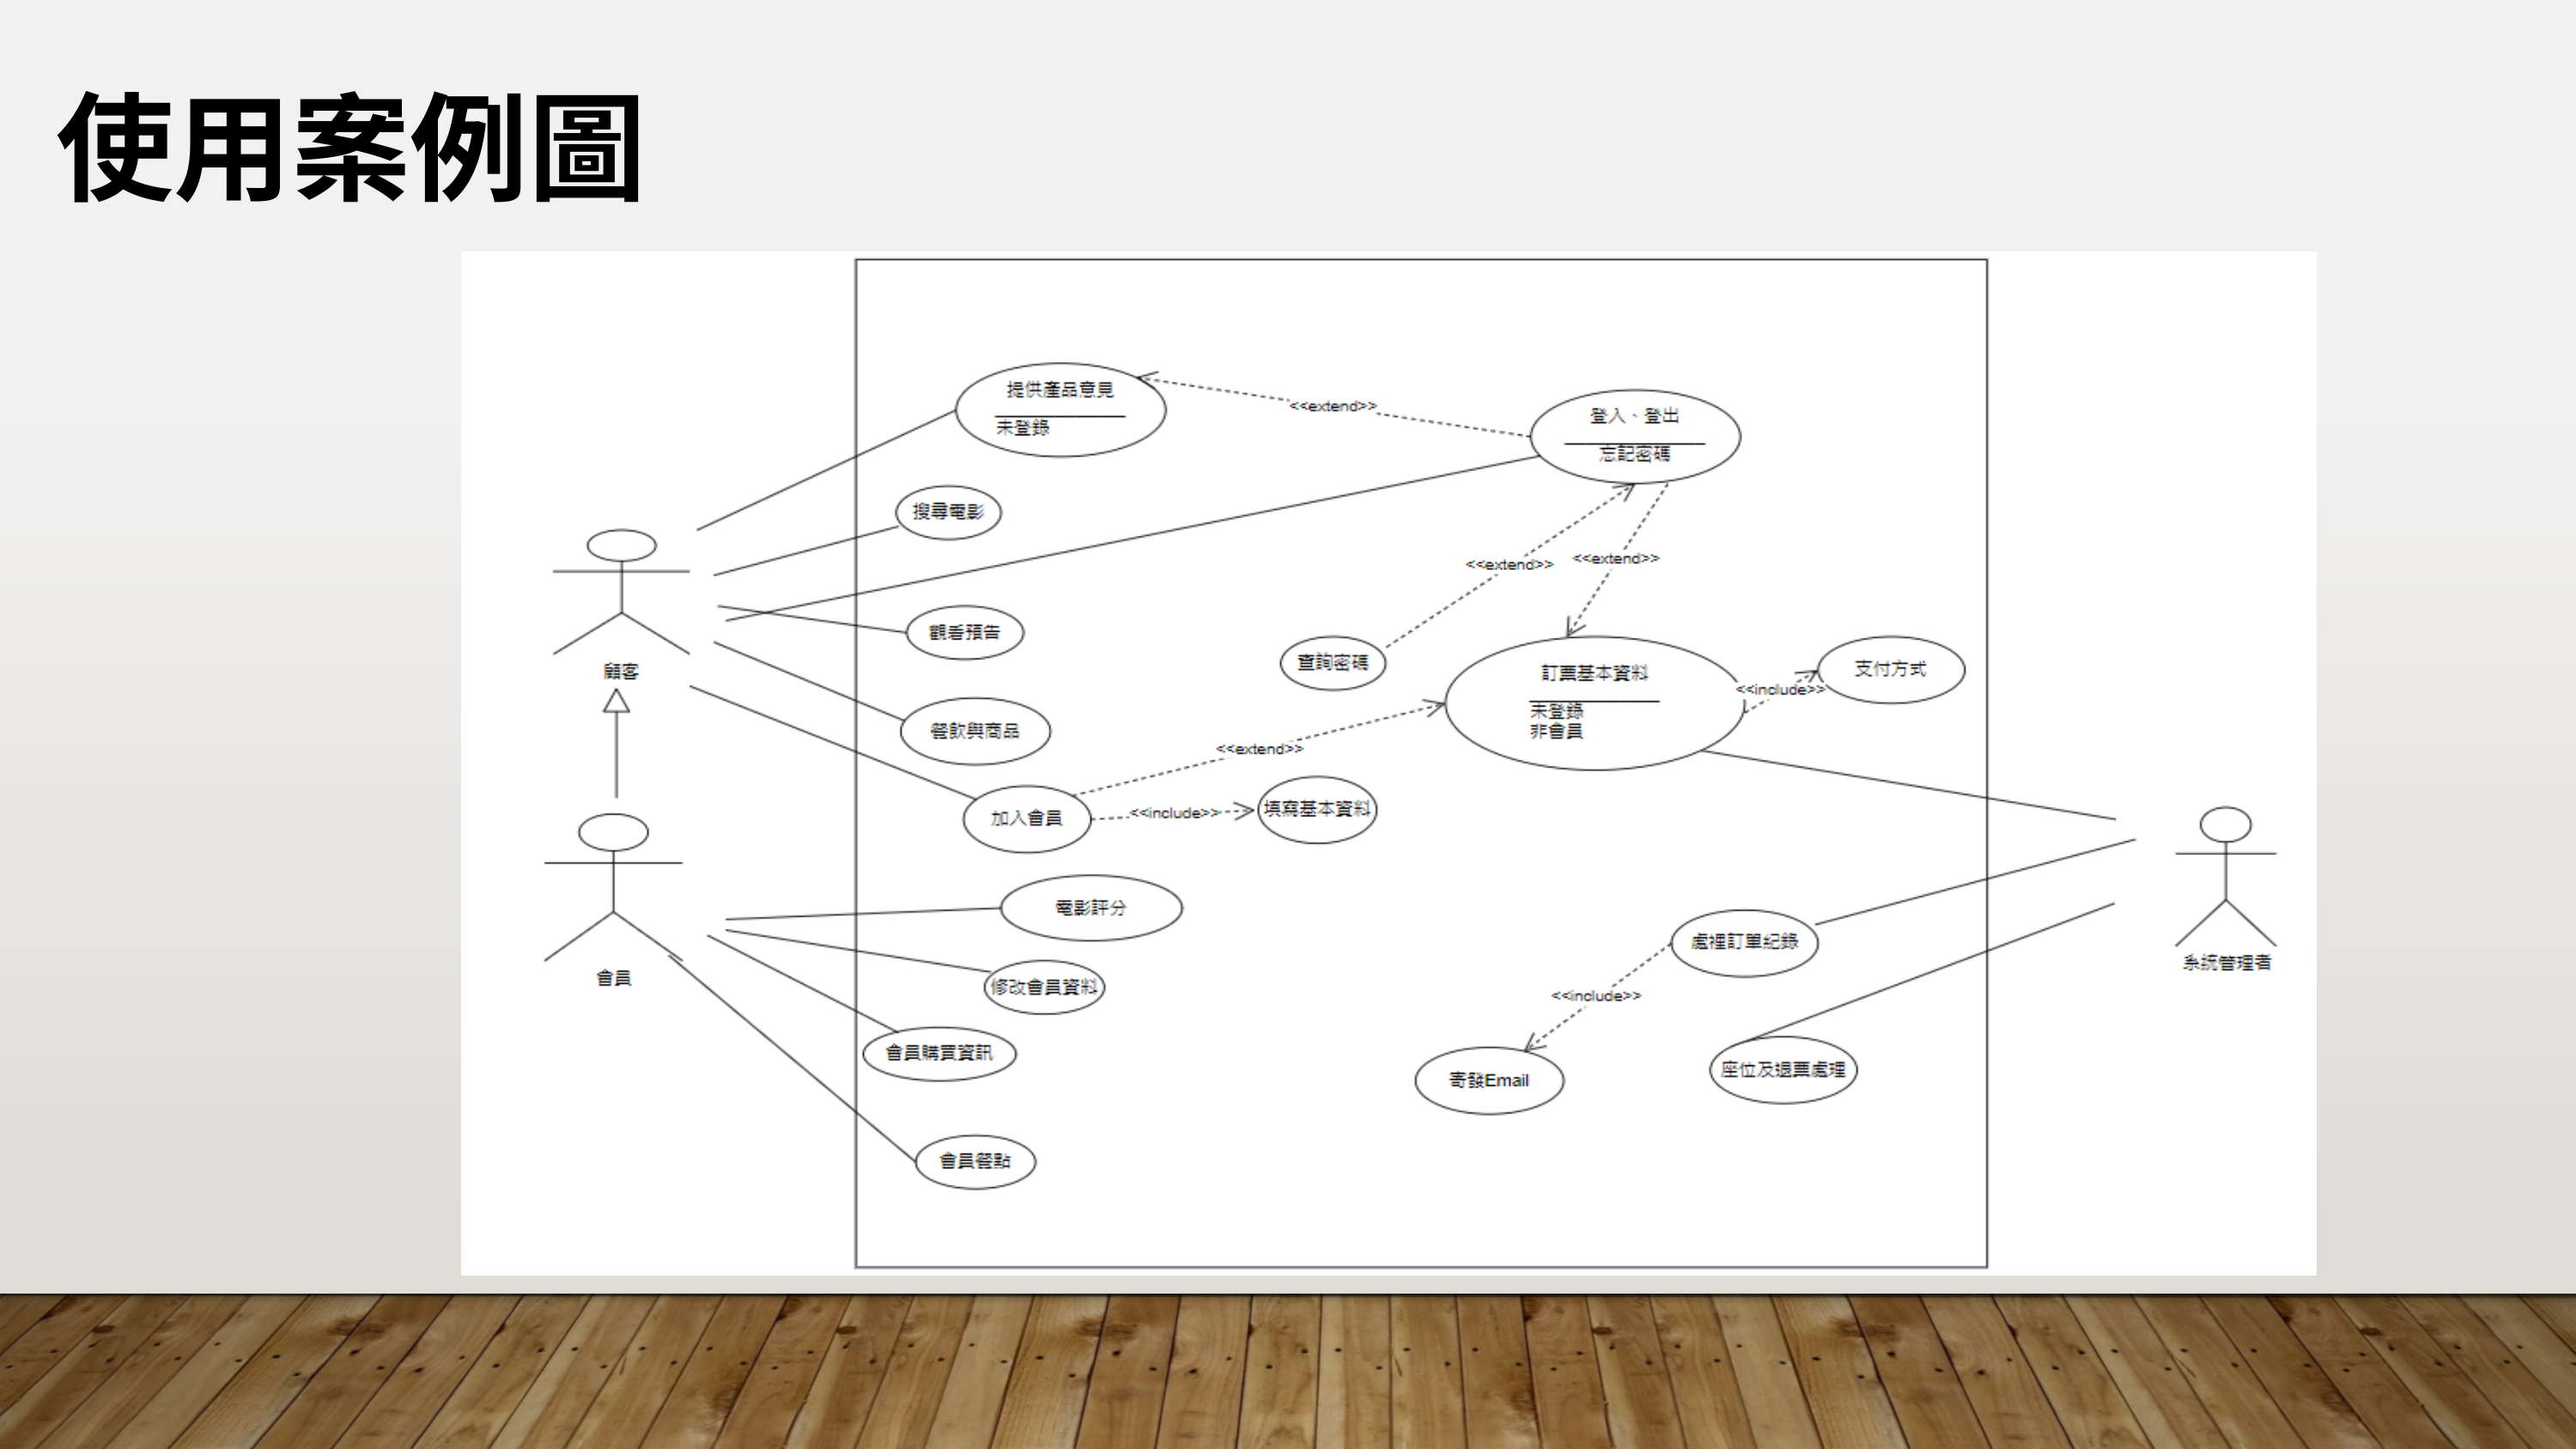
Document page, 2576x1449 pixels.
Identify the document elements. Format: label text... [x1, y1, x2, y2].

picture [0, 1294, 2576, 1449]
picture [461, 252, 2318, 1276]
text_box 使用案例圖 [56, 58, 1224, 215]
